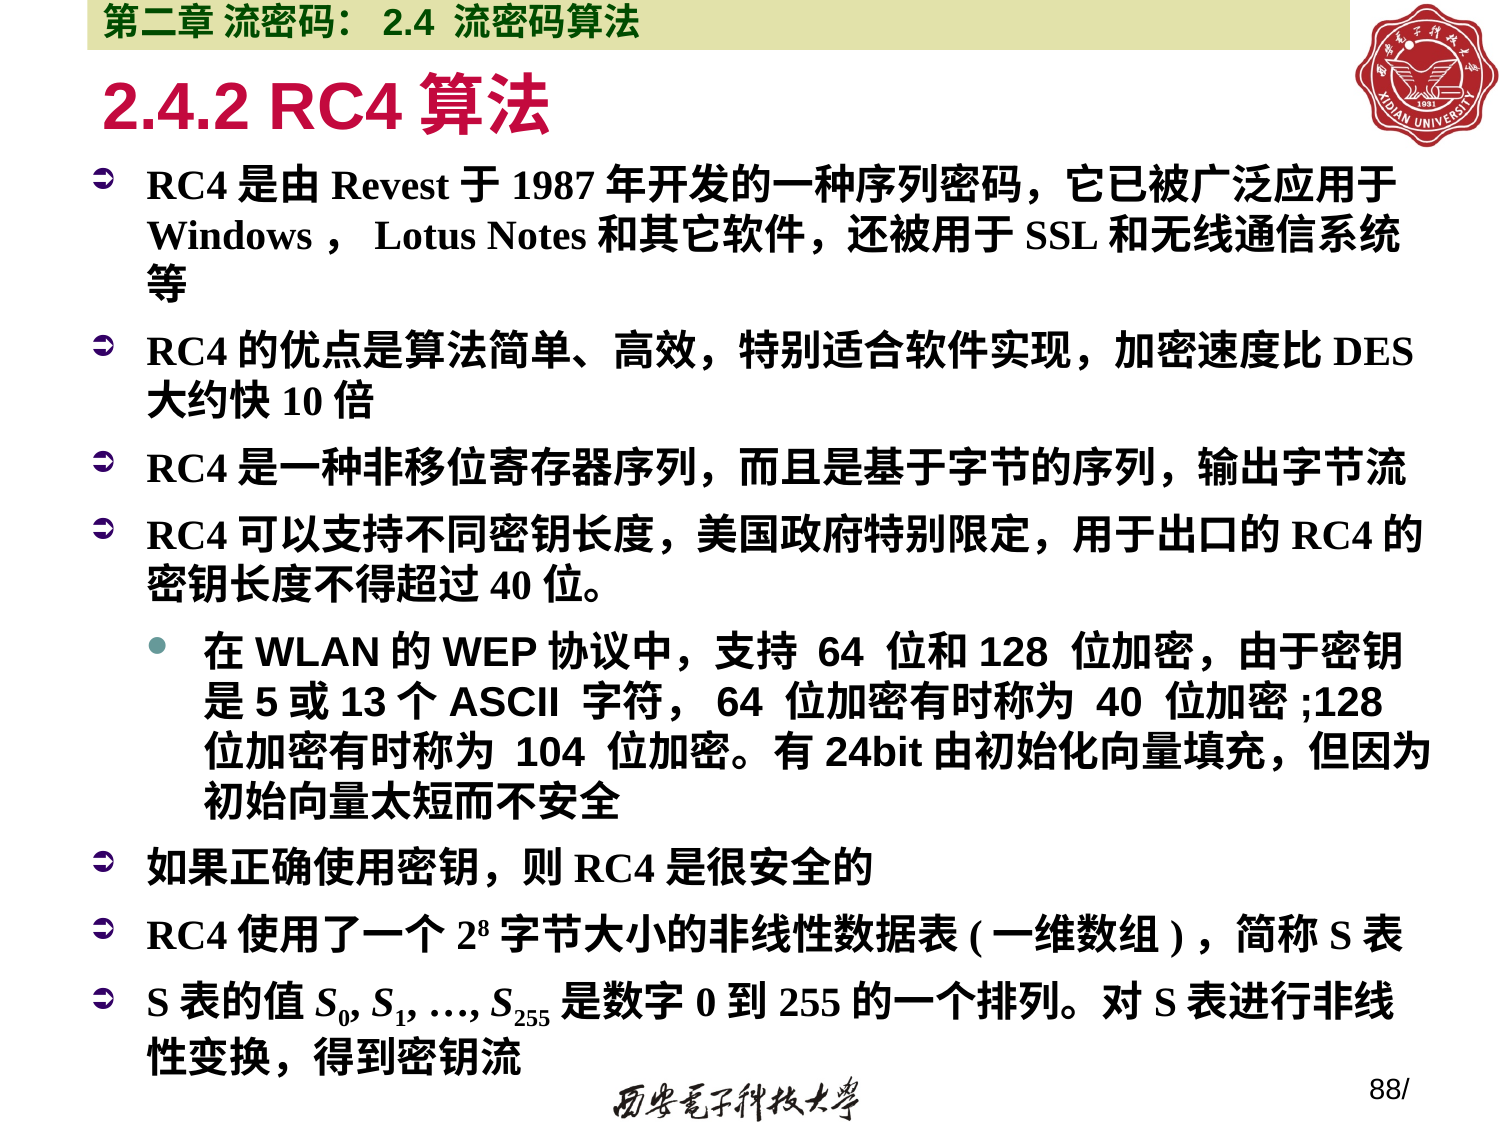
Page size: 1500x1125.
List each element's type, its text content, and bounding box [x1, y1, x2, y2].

list RC4是由Revest于1987年开发的一种序列密码，它已被广泛应用于Windows，Lotus Notes和其它软件，还被用于SSL和无线通信系统等 RC4的优点是算法简单、高效，特别适合软件实现，加密速度比DES大约快10倍 RC4是一种非移位寄存器序列，而且是基于字节的序列，输出字节流 RC4可以支持不同密钥长度，美国政府特别限定，用于出口的RC4的密钥长度不得超过40位。 在WLAN的WEP协议中，支持 64 位和128 位加密，由于密钥是5或13个ASCII 字符，64 位加密有时称为 40 位加密;128 位加密有时称为 104 位加密。有24bit由初始化向量填充，但因为初始向量太短而不安全 如果正确使用密钥，则RC4是很安全的 RC4使用了一个28字节大小的非线性数据表(一维数组)，简称S表 S表的值S0, S1, …, S255是数字0到255的一个排列。对S表进行非线性变换，得到密钥流 [74, 149, 1451, 1088]
picture [612, 1088, 863, 1125]
title 2.4.2 RC4算法 [87, 62, 1351, 149]
picture [1350, 0, 1500, 150]
slide_number 88/ [1074, 1062, 1426, 1113]
text_box 第二章 流密码：2.4 流密码算法 [87, 0, 1350, 50]
